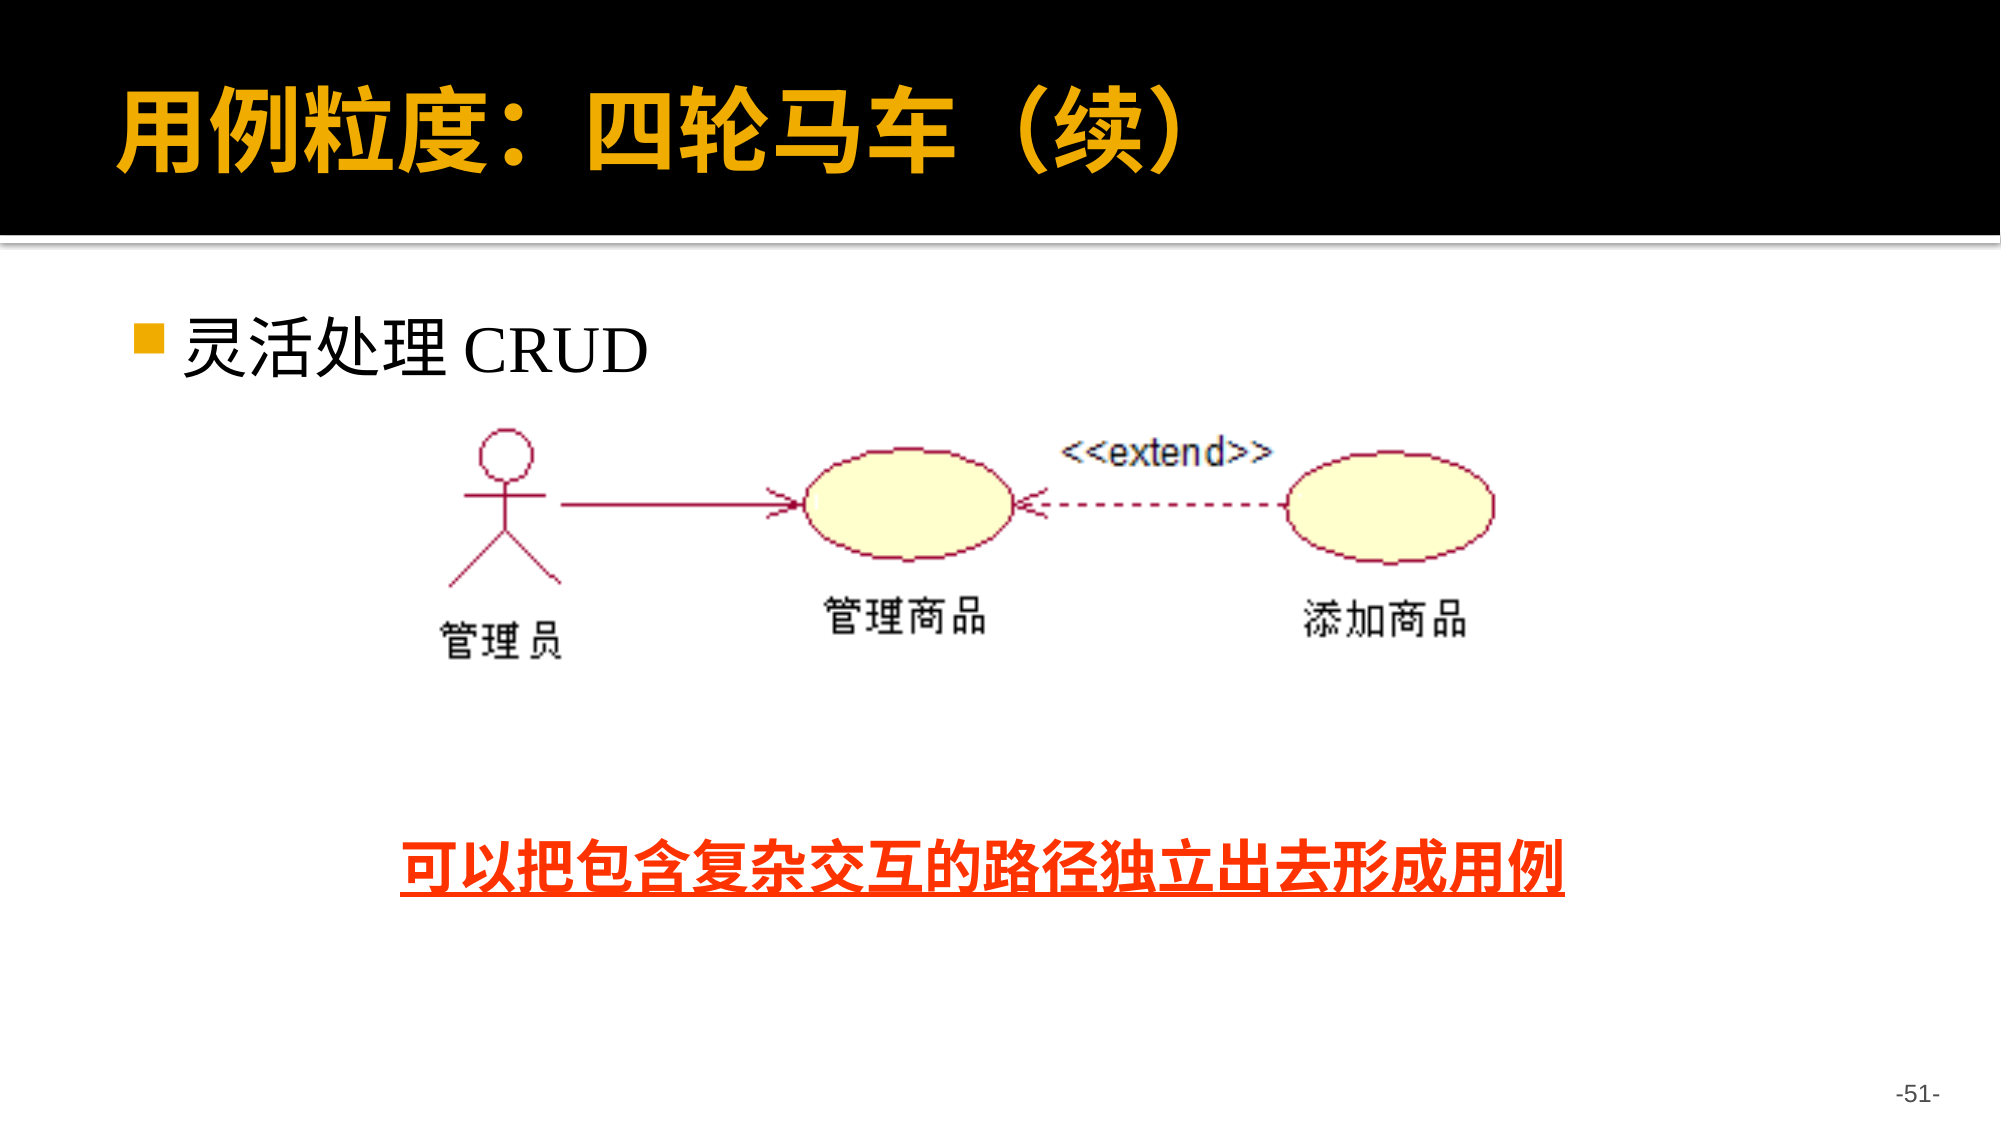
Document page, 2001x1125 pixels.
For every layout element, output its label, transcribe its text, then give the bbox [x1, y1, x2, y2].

title 用例粒度：四轮马车（续） [99, 25, 1900, 231]
picture [435, 408, 1505, 669]
list 灵活处理CRUD [99, 291, 1900, 1050]
text_box 可以把包含复杂交互的路径独立出去形成用例 [385, 822, 1615, 908]
slide_number -51- [1794, 1062, 1955, 1108]
